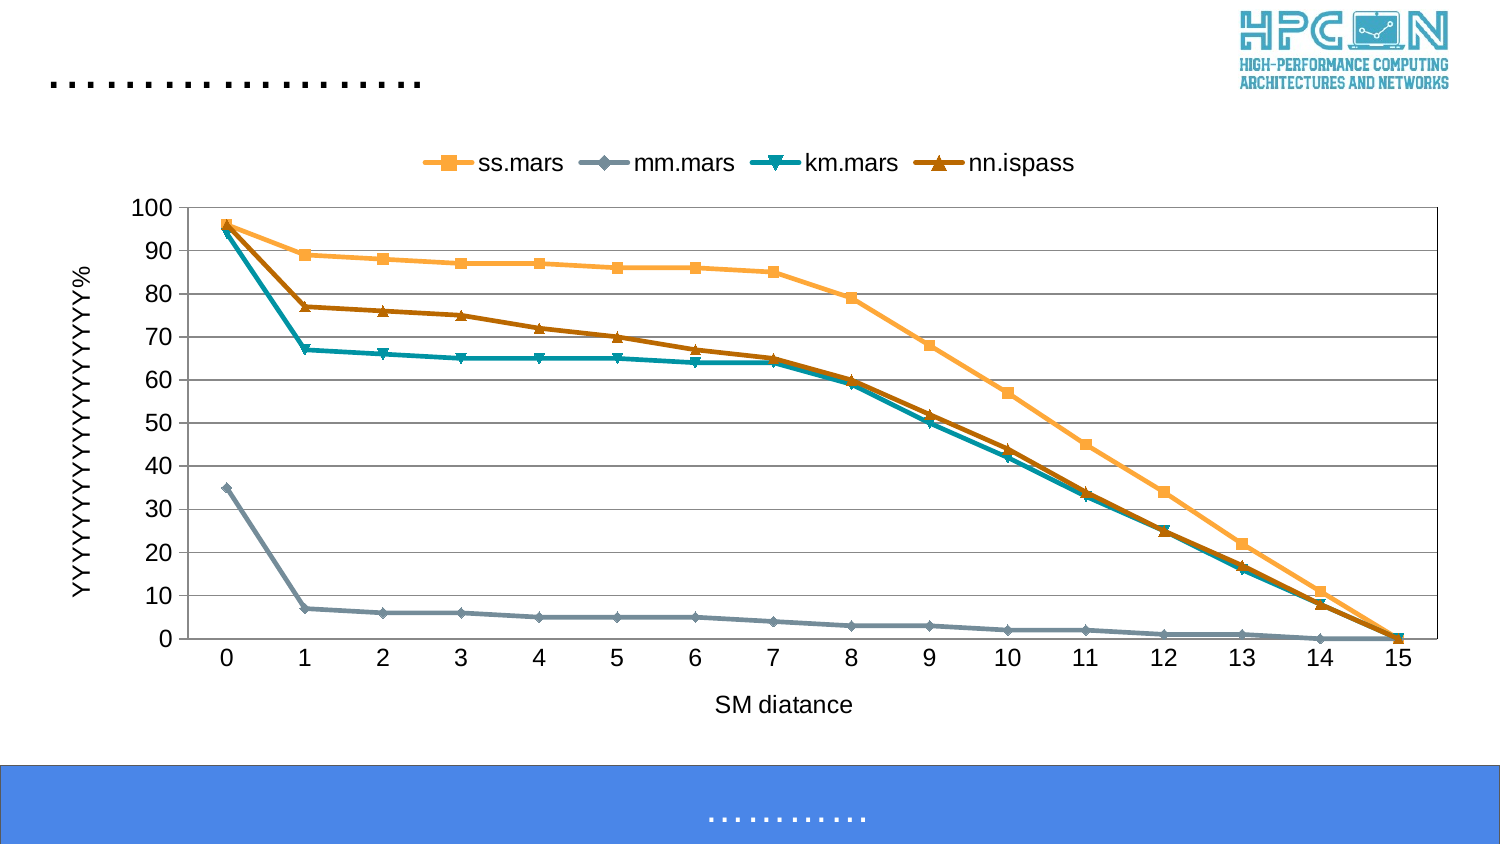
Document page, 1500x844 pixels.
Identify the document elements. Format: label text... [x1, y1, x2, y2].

chart [33, 132, 1467, 751]
text_box ………… [0, 765, 1500, 844]
picture [1238, 9, 1449, 90]
text_box ……………….. [28, 23, 1427, 117]
